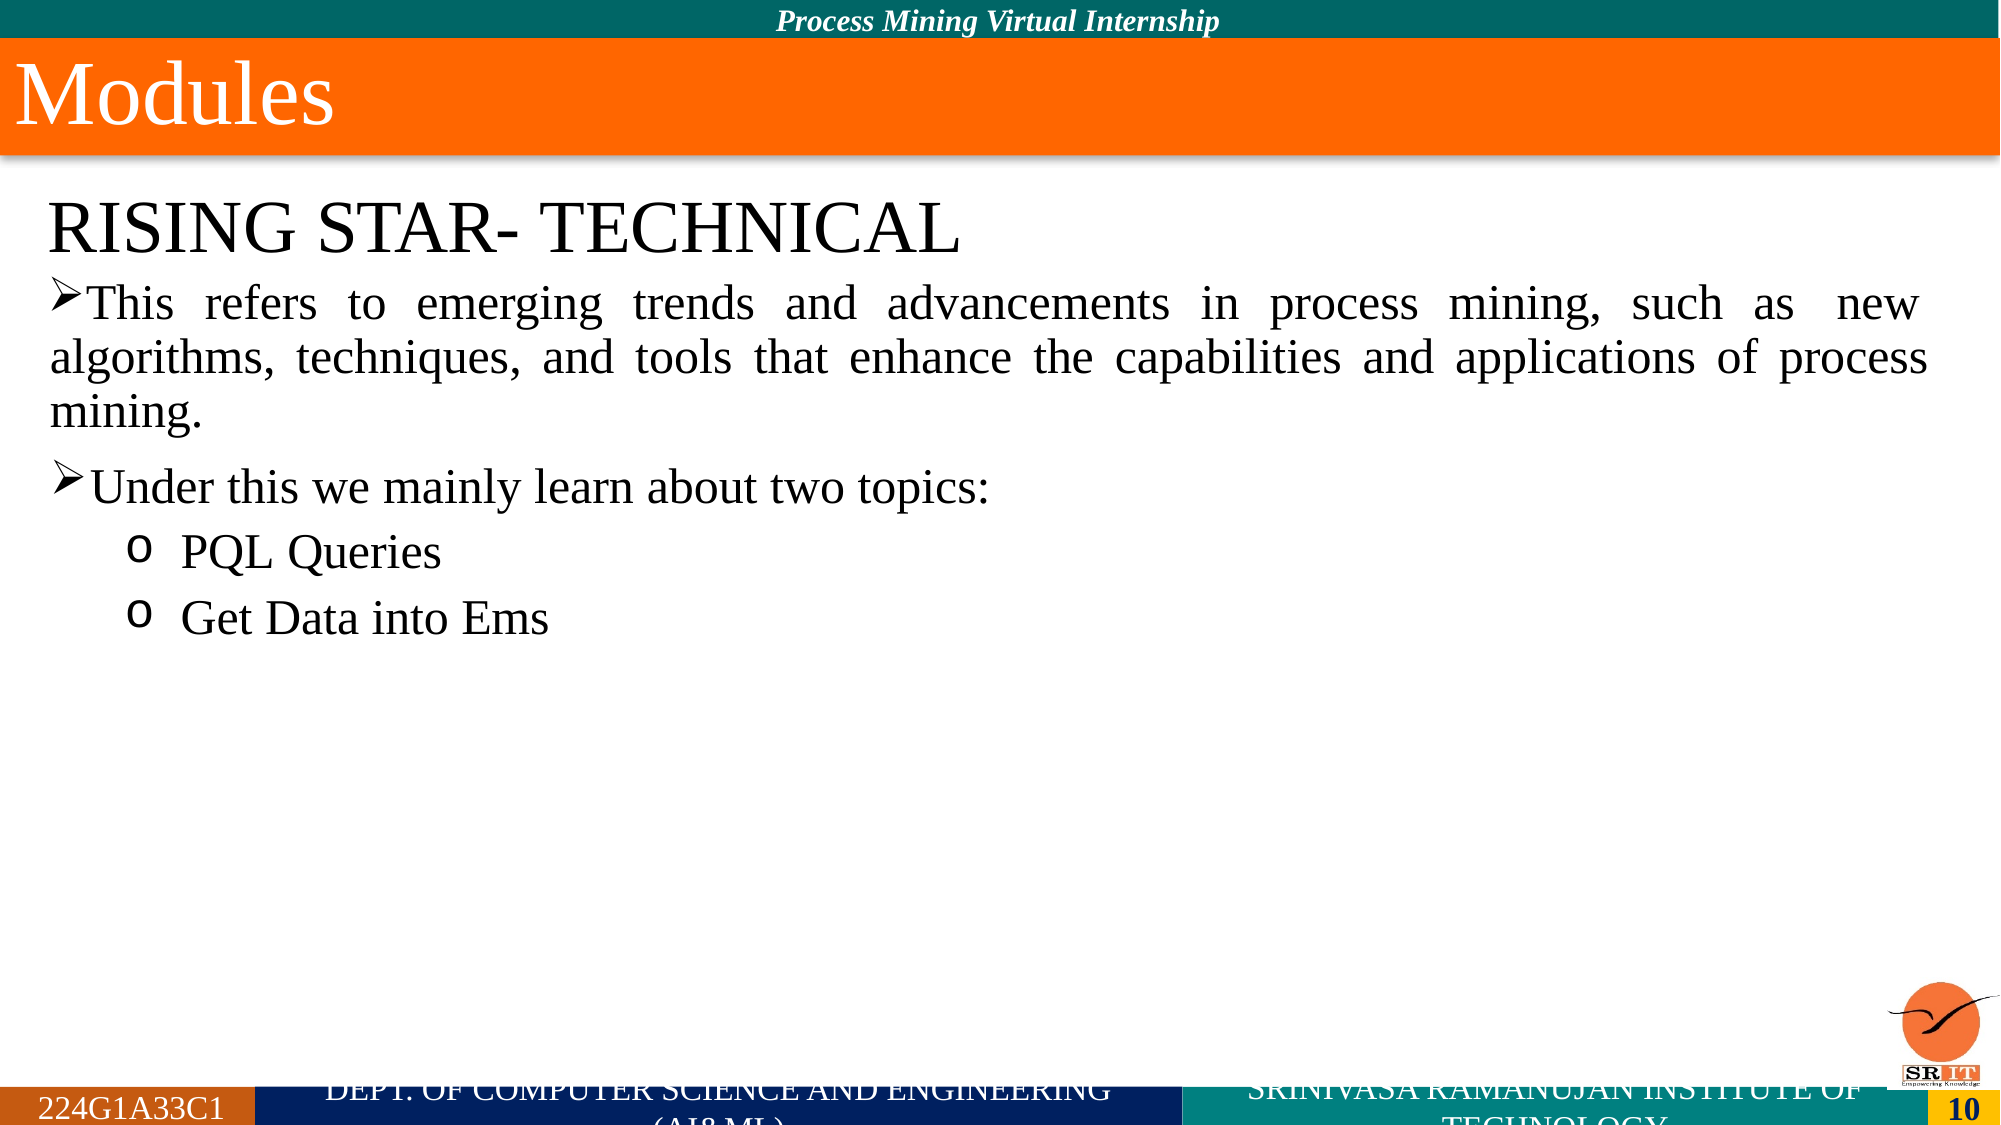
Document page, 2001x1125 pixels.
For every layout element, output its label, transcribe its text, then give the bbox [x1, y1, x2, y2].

title Modules [0, 38, 2000, 156]
picture [1887, 977, 2000, 1090]
list RISING STAR- TECHNICAL This refers to emerging trends and advancements in process mining, such as new algorithms, techniques, and tools that enhance the capabilities and applications of process mining. Under this we mainly learn about two topics: PQL Queries Get Data into Ems [32, 179, 1965, 1065]
